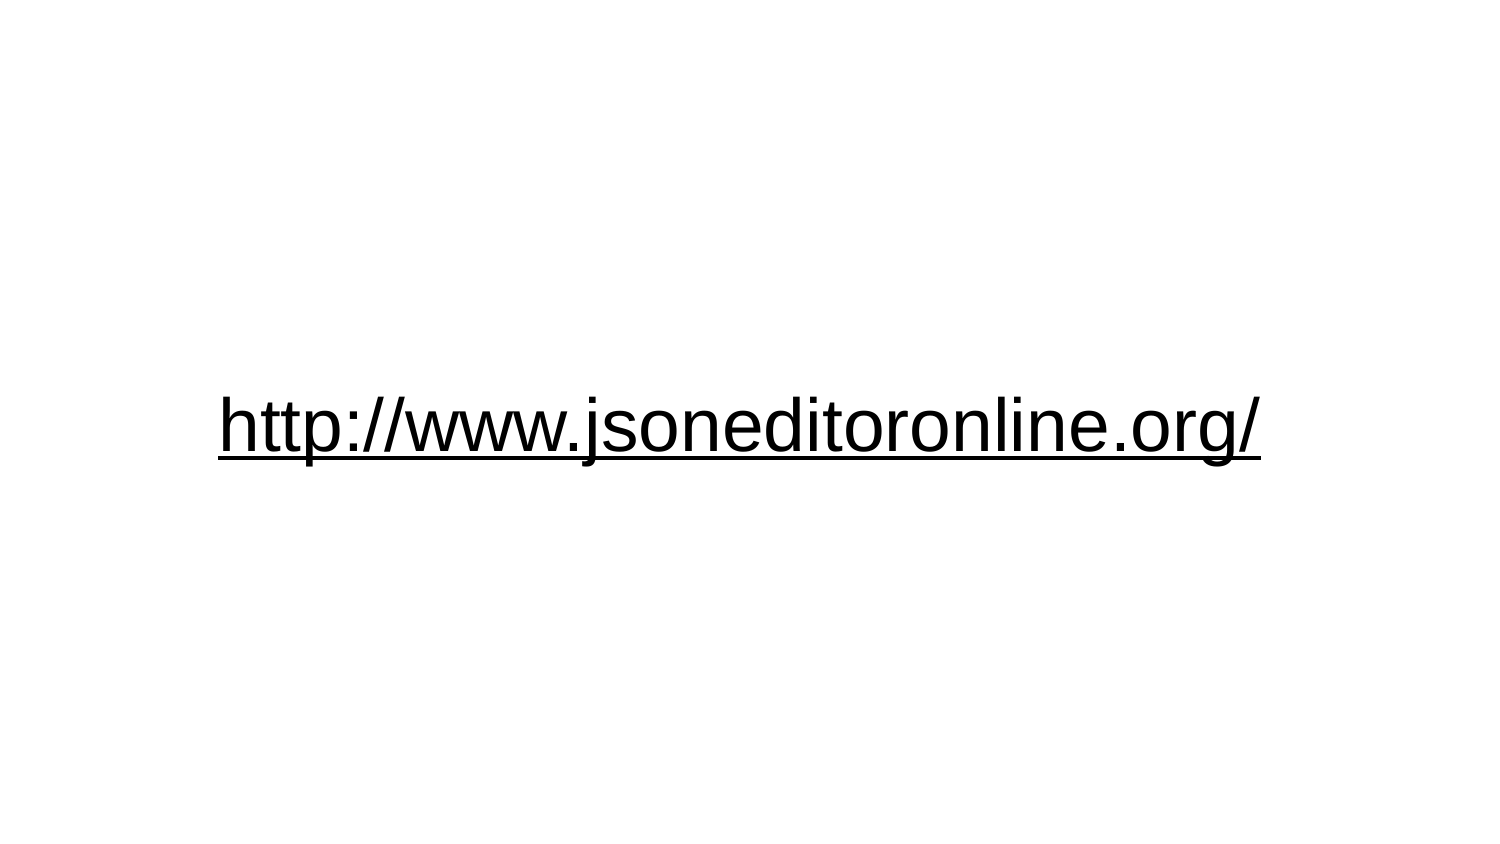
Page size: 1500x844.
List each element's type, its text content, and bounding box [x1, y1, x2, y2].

title http://www.jsoneditoronline.org/ [51, 352, 1449, 491]
